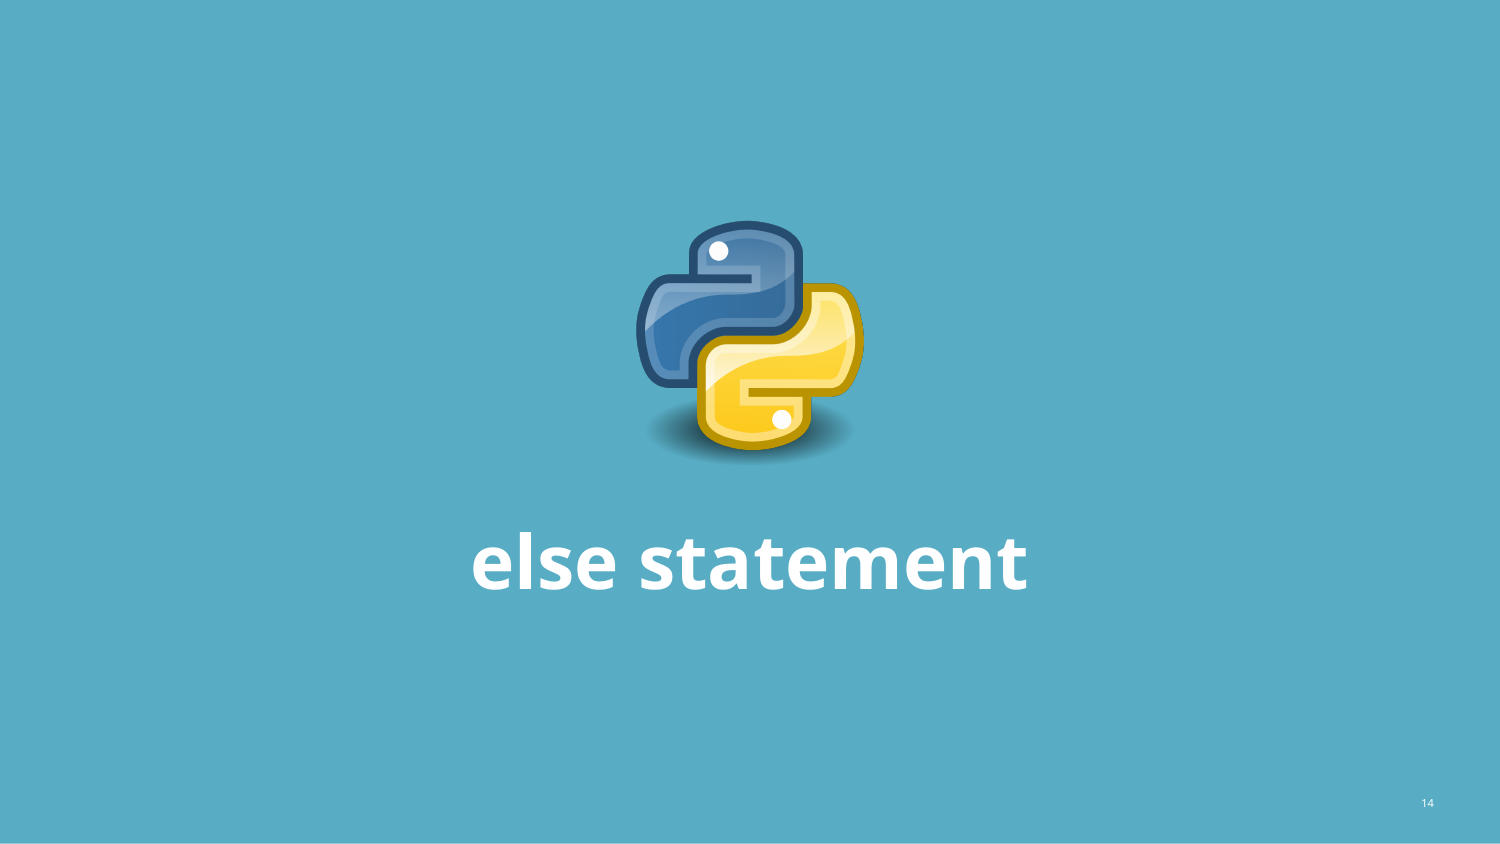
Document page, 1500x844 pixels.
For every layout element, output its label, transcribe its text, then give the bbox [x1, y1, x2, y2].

title else statement [51, 490, 1449, 629]
picture [621, 215, 879, 473]
slide_number ‹#› [1388, 781, 1449, 827]
